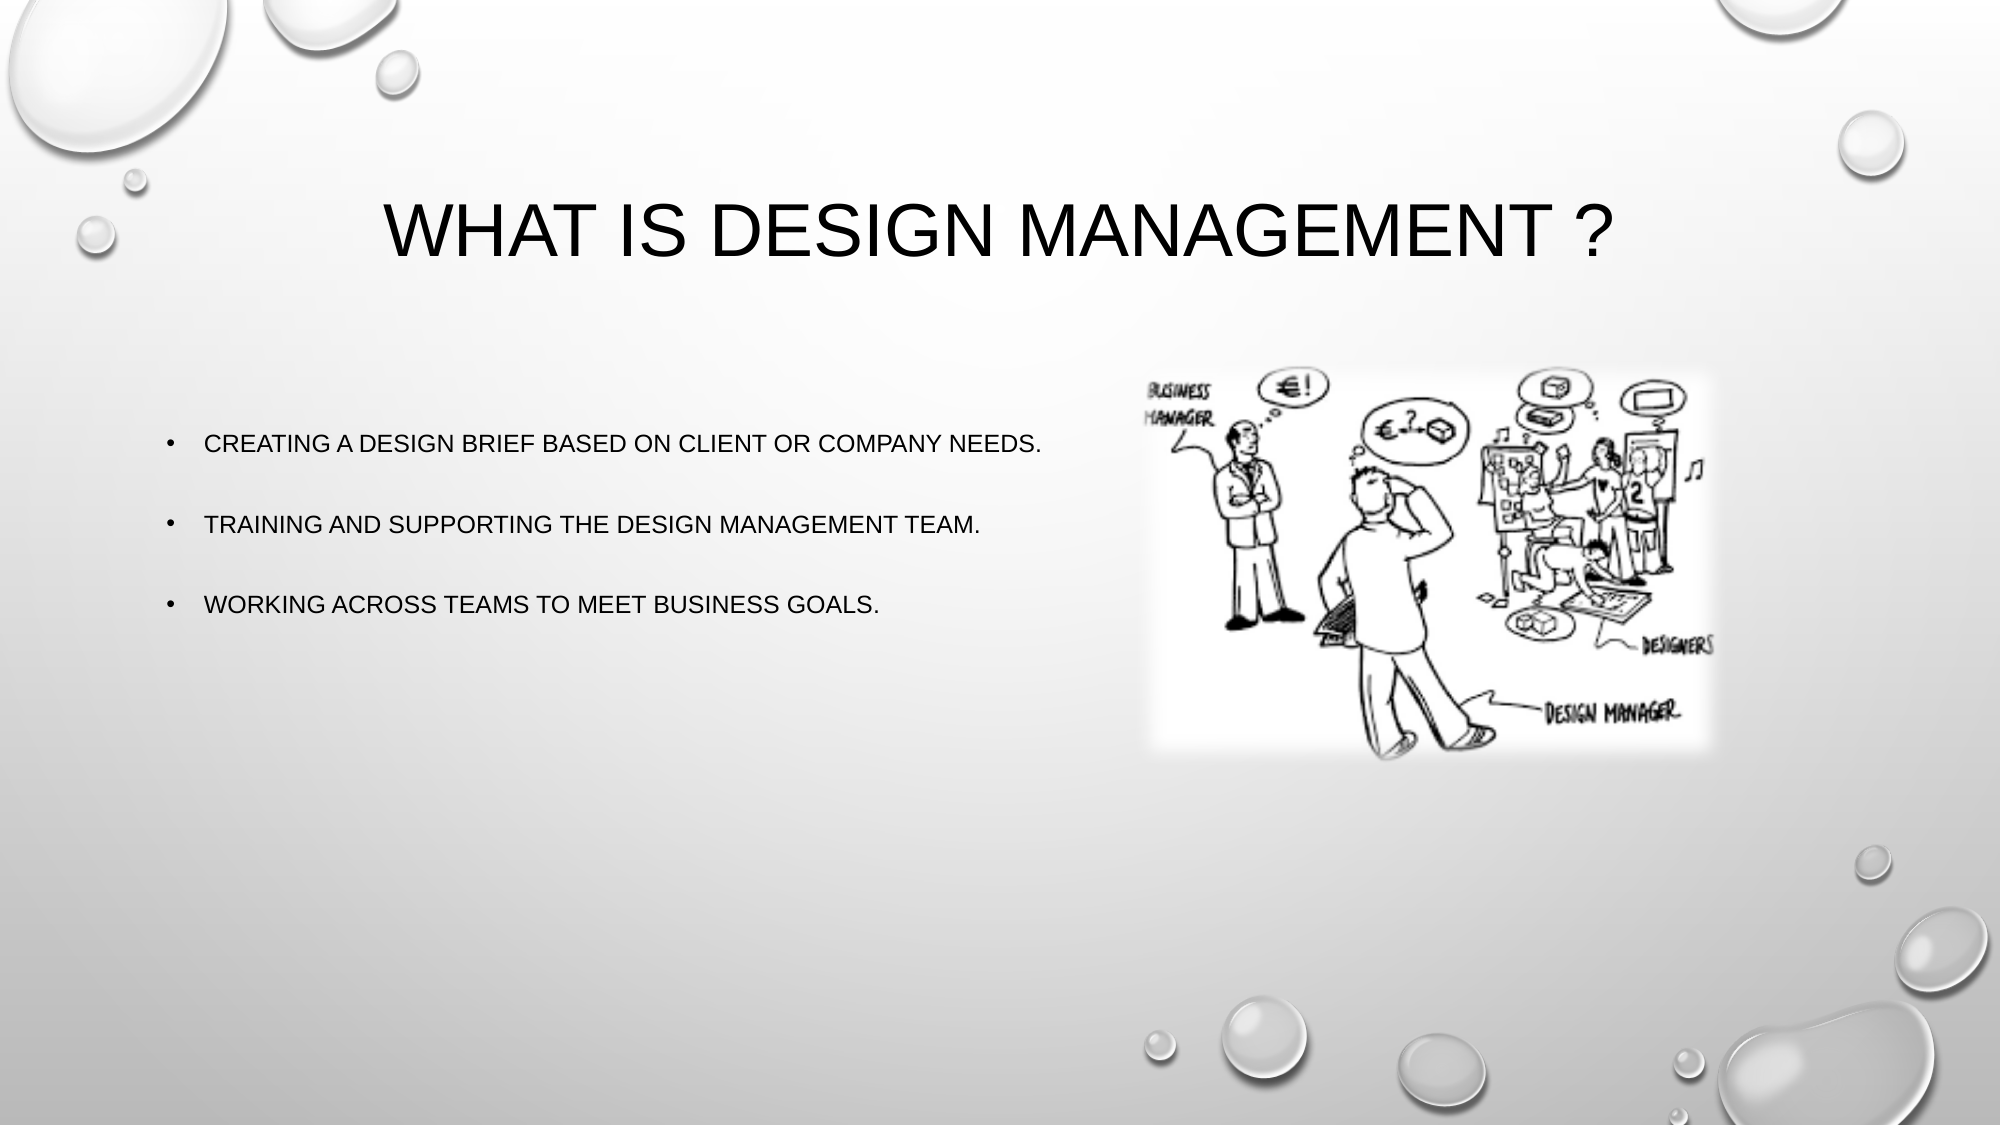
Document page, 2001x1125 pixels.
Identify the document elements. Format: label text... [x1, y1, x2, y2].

list Creating a design brief based on client or company needs. Training and supporting the design management team. working across teams to meet business goals. [151, 389, 1852, 952]
picture [0, 0, 2000, 1125]
title What is design management ? [149, 101, 1851, 364]
